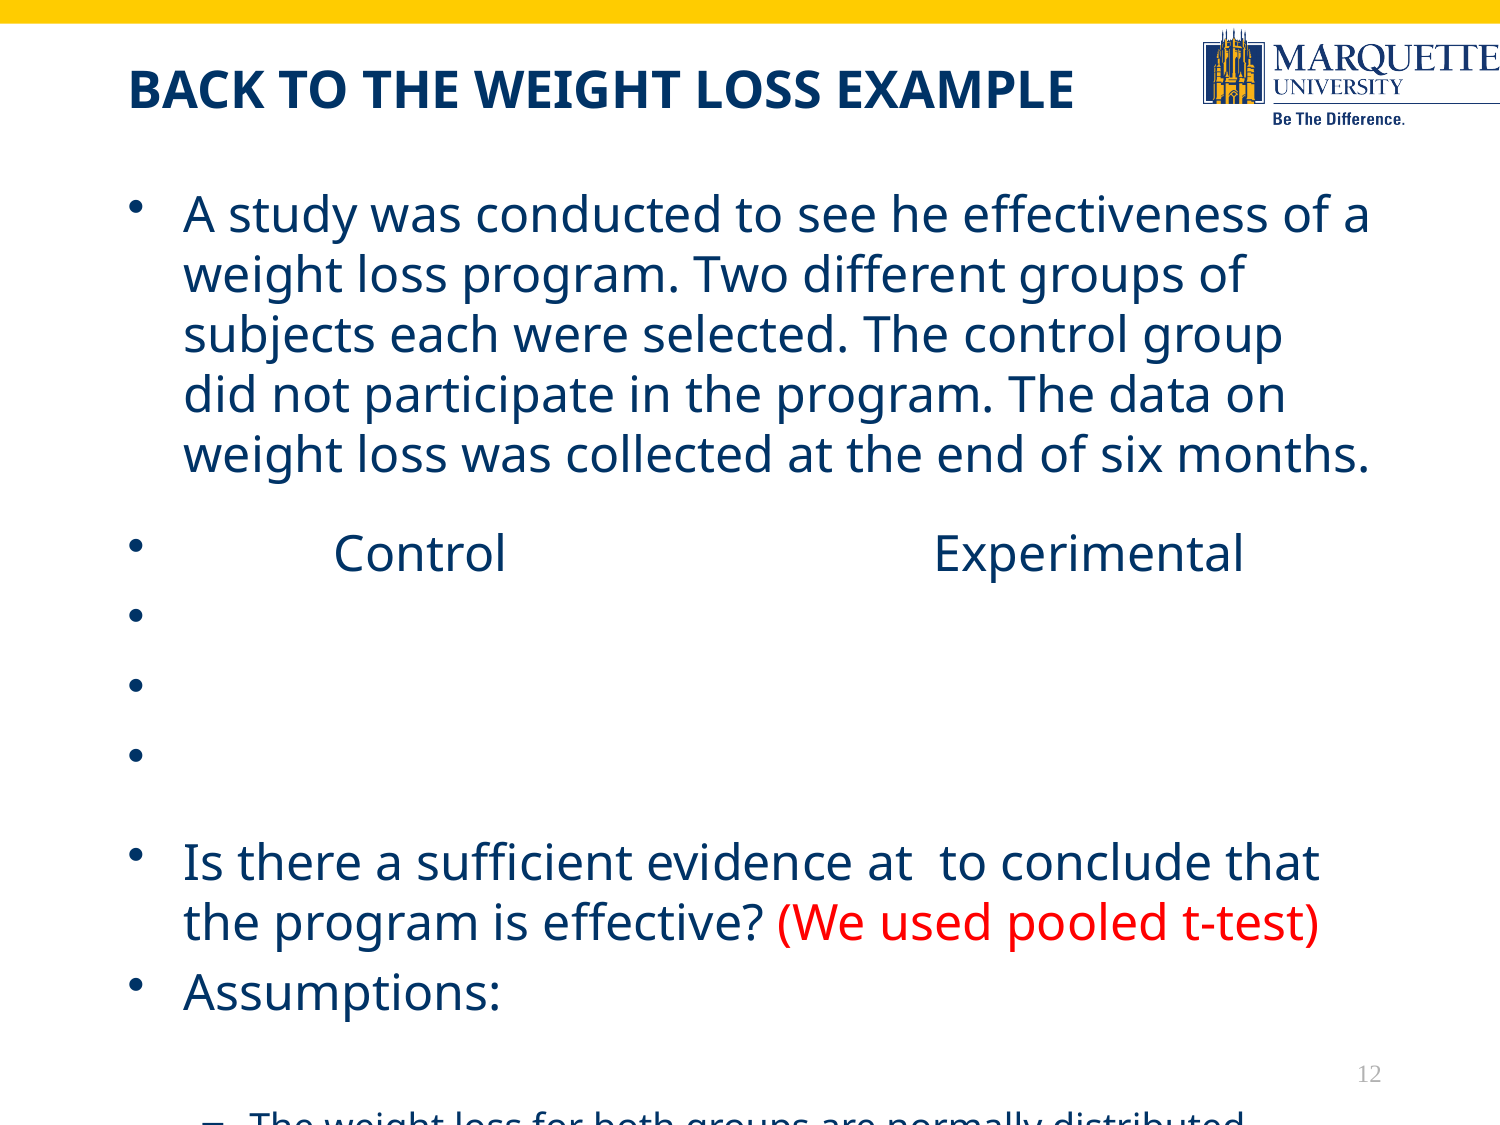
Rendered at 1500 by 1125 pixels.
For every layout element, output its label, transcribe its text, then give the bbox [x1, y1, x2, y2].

picture [1388, 27, 1500, 125]
title Back to the weight loss Example [112, 24, 1388, 150]
slide_number 12 [1059, 1042, 1397, 1103]
